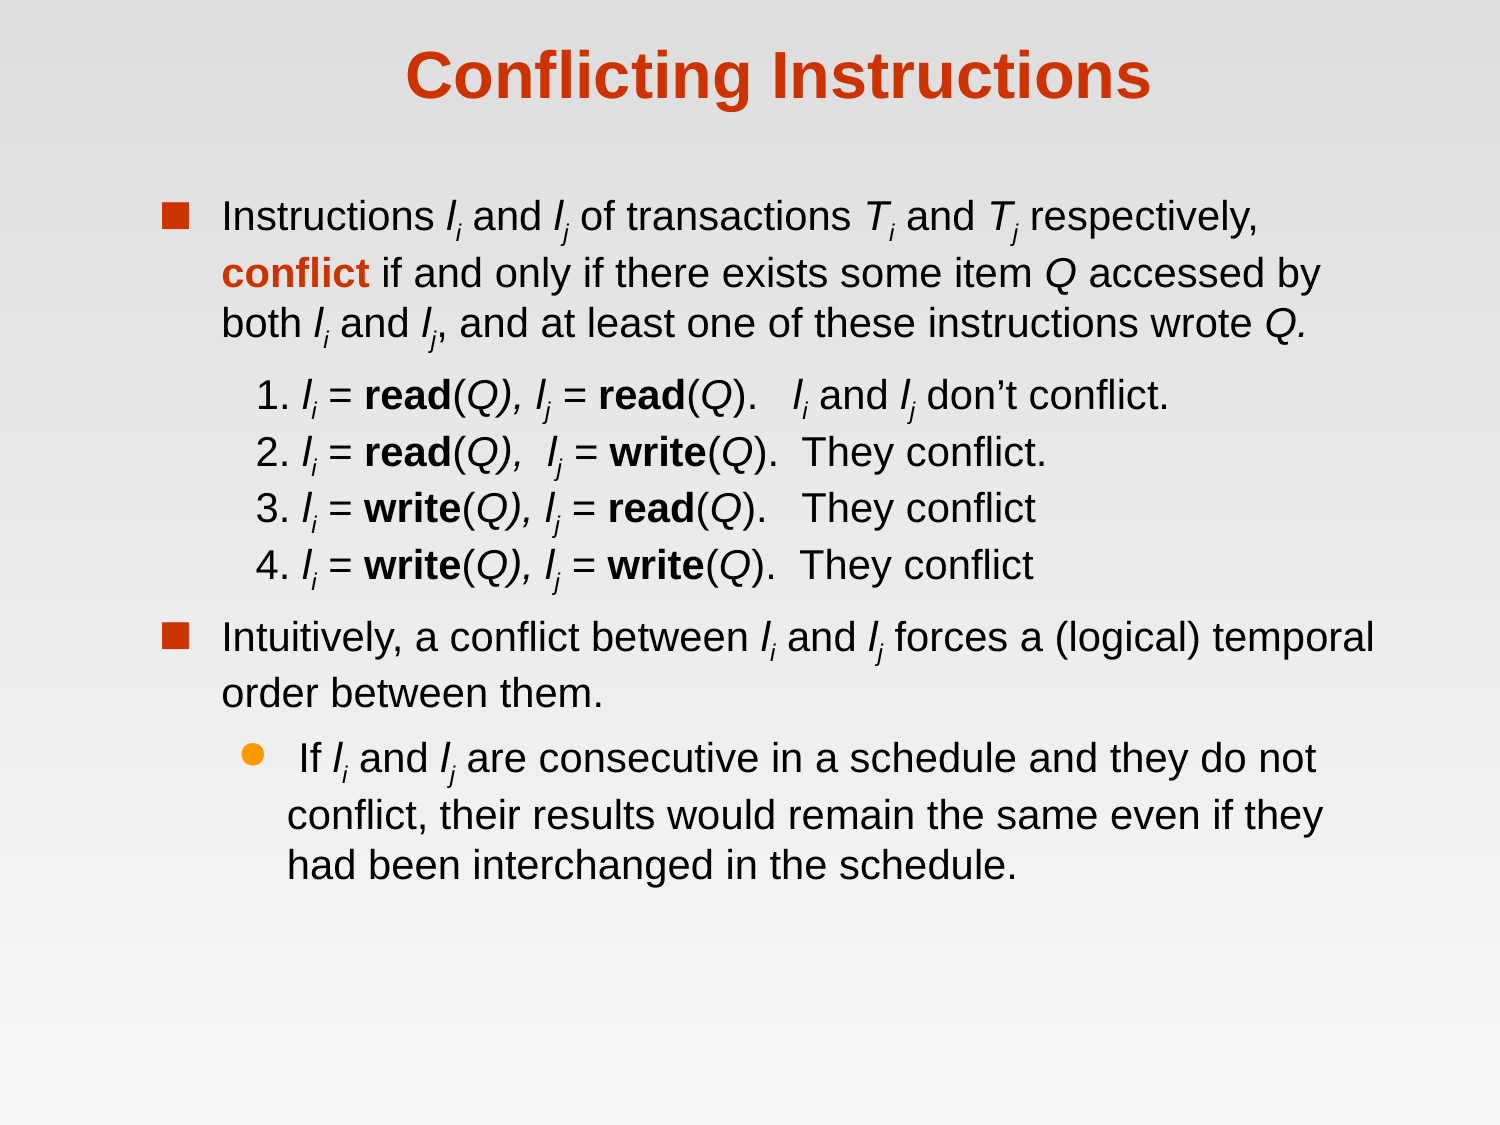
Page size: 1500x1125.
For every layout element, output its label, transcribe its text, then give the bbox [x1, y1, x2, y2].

list Instructions li and lj of transactions Ti and Tj respectively, conflict if and only if there exists some item Q accessed by both li and lj, and at least one of these instructions wrote Q. 1. li = read(Q), lj = read(Q). li and lj don’t conflict. 2. li = read(Q), lj = write(Q). They conflict. 3. li = write(Q), lj = read(Q). They conflict 4. li = write(Q), lj = write(Q). They conflict Intuitively, a conflict between li and lj forces a (logical) temporal order between them. If li and lj are consecutive in a schedule and they do not conflict, their results would remain the same even if they had been interchanged in the schedule. [150, 181, 1407, 1017]
title Conflicting Instructions [125, 18, 1452, 120]
